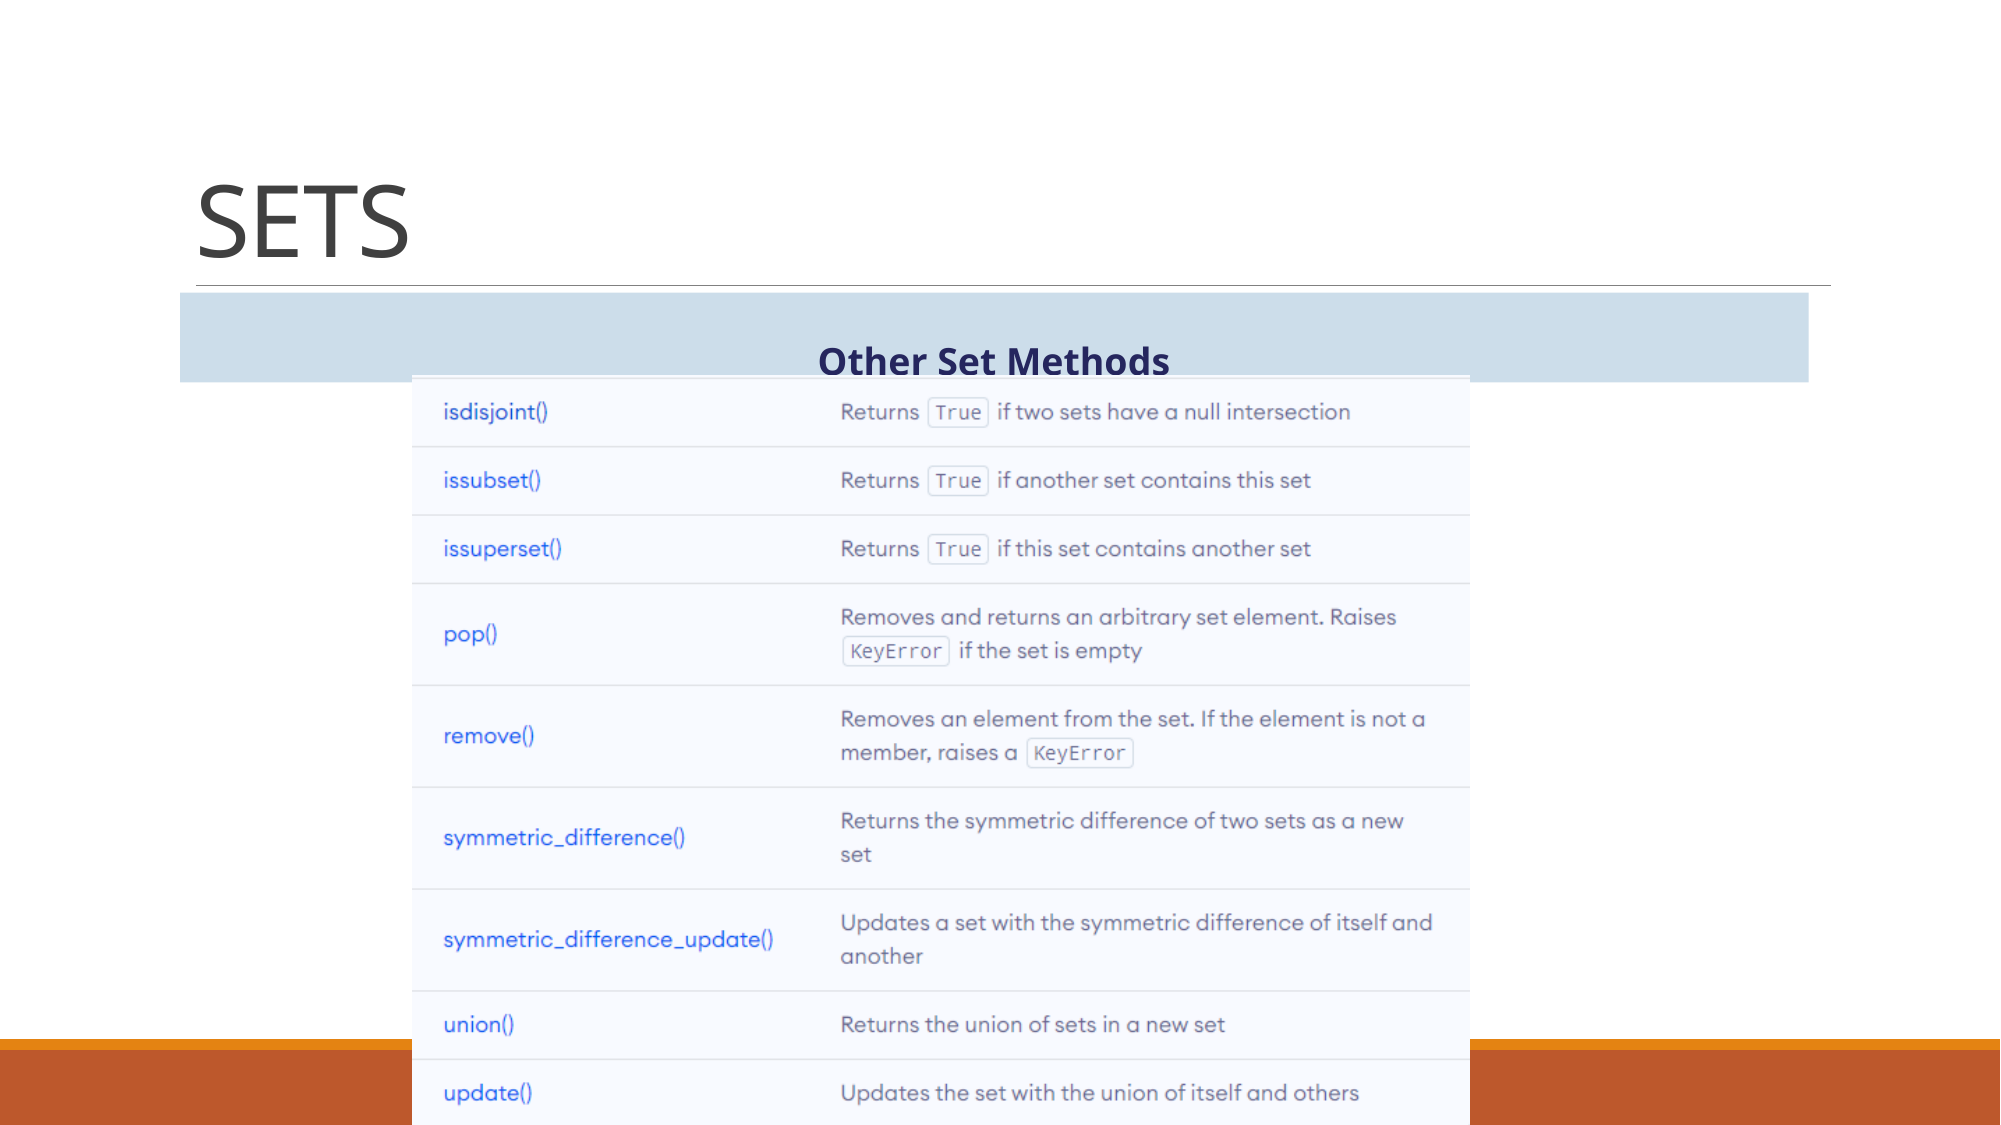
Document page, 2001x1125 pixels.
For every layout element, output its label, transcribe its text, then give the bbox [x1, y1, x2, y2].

picture [411, 375, 1471, 1125]
title SETS [180, 47, 1830, 285]
text_box Other Set Methods [180, 292, 1809, 383]
